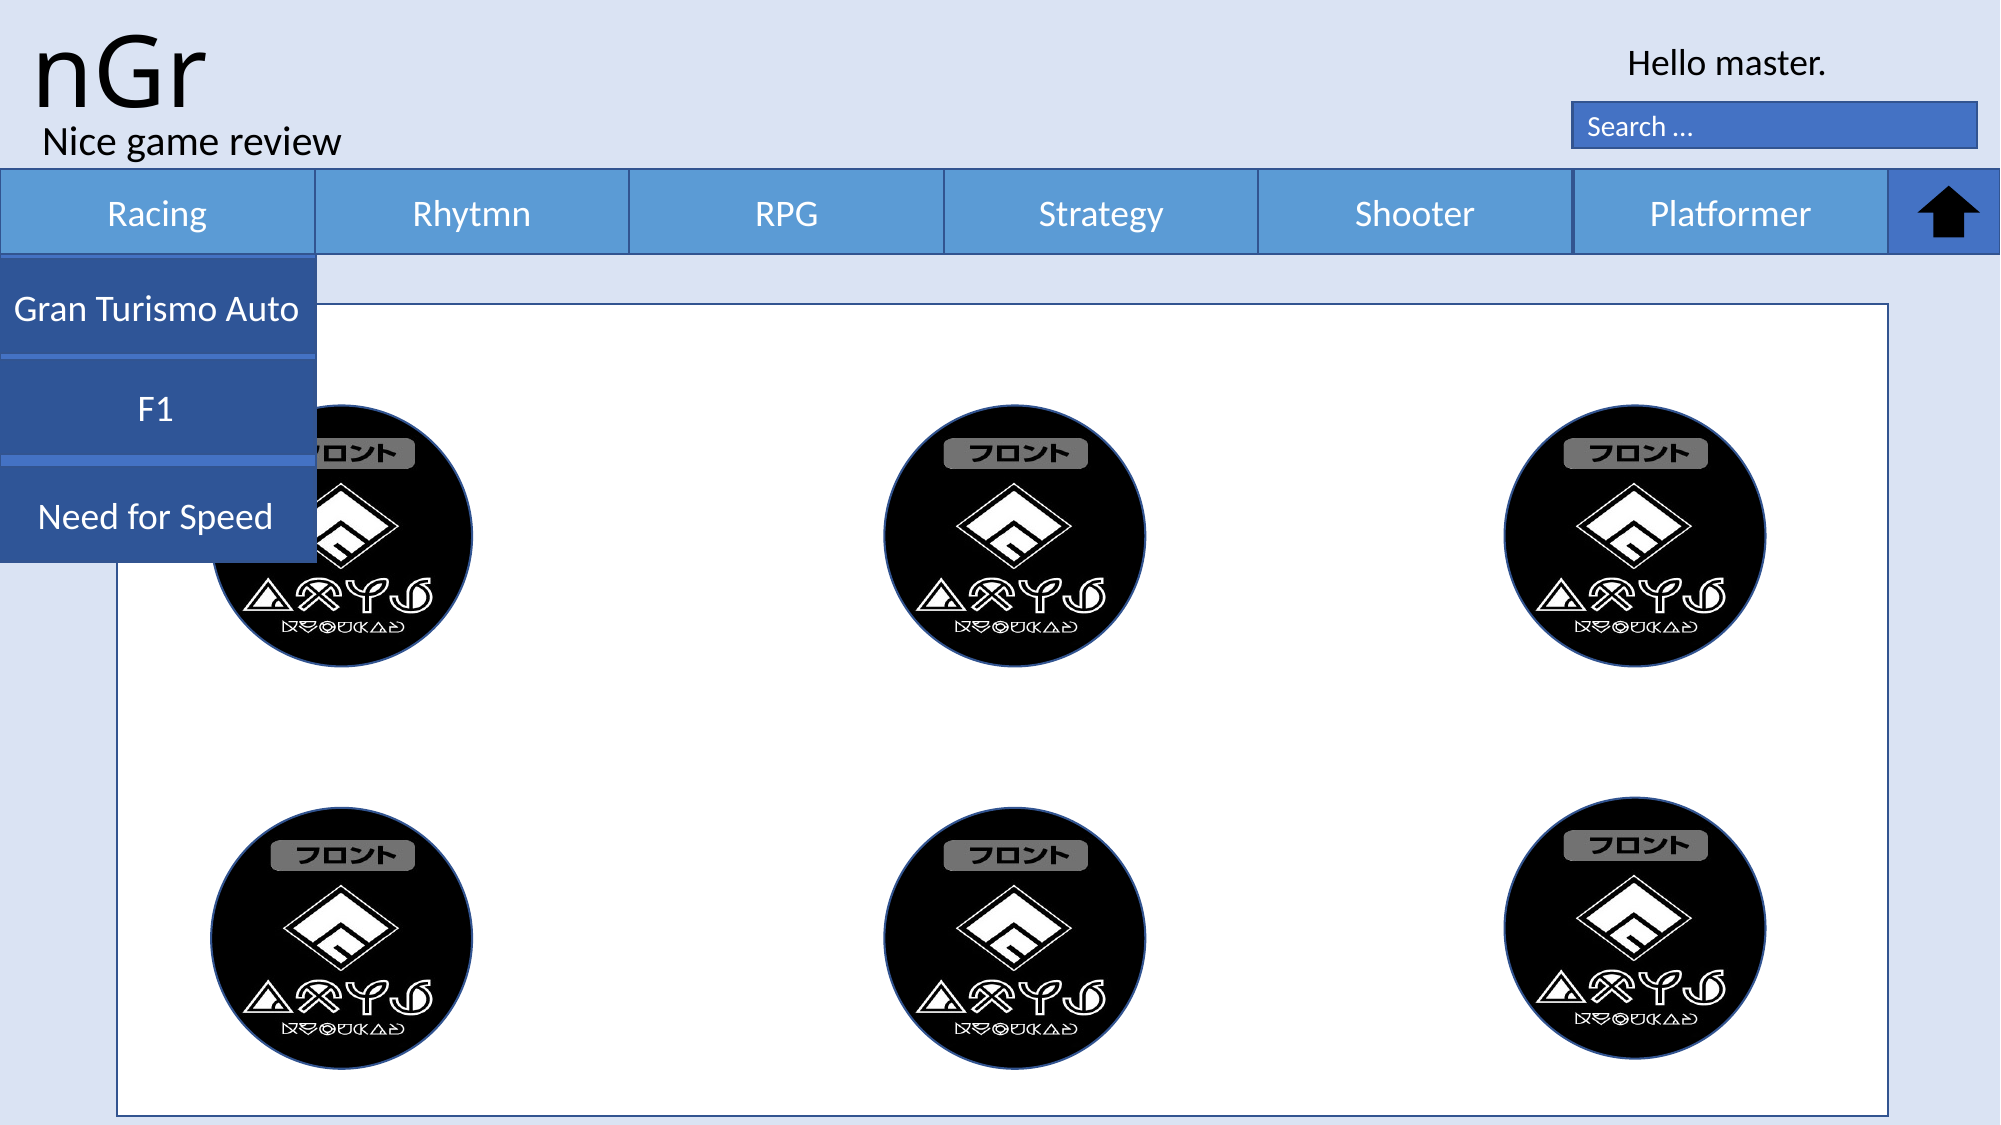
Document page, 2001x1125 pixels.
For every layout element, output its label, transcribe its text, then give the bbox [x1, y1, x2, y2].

text_box Nice game review [27, 106, 878, 172]
text_box RPG [628, 168, 943, 255]
text_box Search … [1571, 101, 1978, 149]
text_box Rhytmn [314, 172, 628, 255]
text_box Strategy [943, 168, 1257, 255]
text_box nGr [17, 0, 868, 135]
text_box Hello master. [1612, 30, 2000, 90]
text_box [883, 404, 1147, 668]
text_box [116, 303, 1889, 1117]
text_box [1503, 404, 1767, 668]
text_box [0, 253, 317, 563]
text_box [210, 806, 474, 1070]
text_box [1503, 796, 1767, 1060]
text_box F1 [0, 359, 315, 455]
text_box [883, 806, 1147, 1070]
text_box Racing [0, 168, 314, 253]
text_box Gran Turismo Auto [0, 258, 316, 354]
text_box Need for Speed [0, 466, 315, 562]
text_box [212, 404, 474, 668]
text_box [1917, 185, 1981, 238]
text_box Shooter [1257, 168, 1572, 255]
text_box [1889, 168, 2000, 255]
text_box Platformer [1572, 168, 1889, 255]
